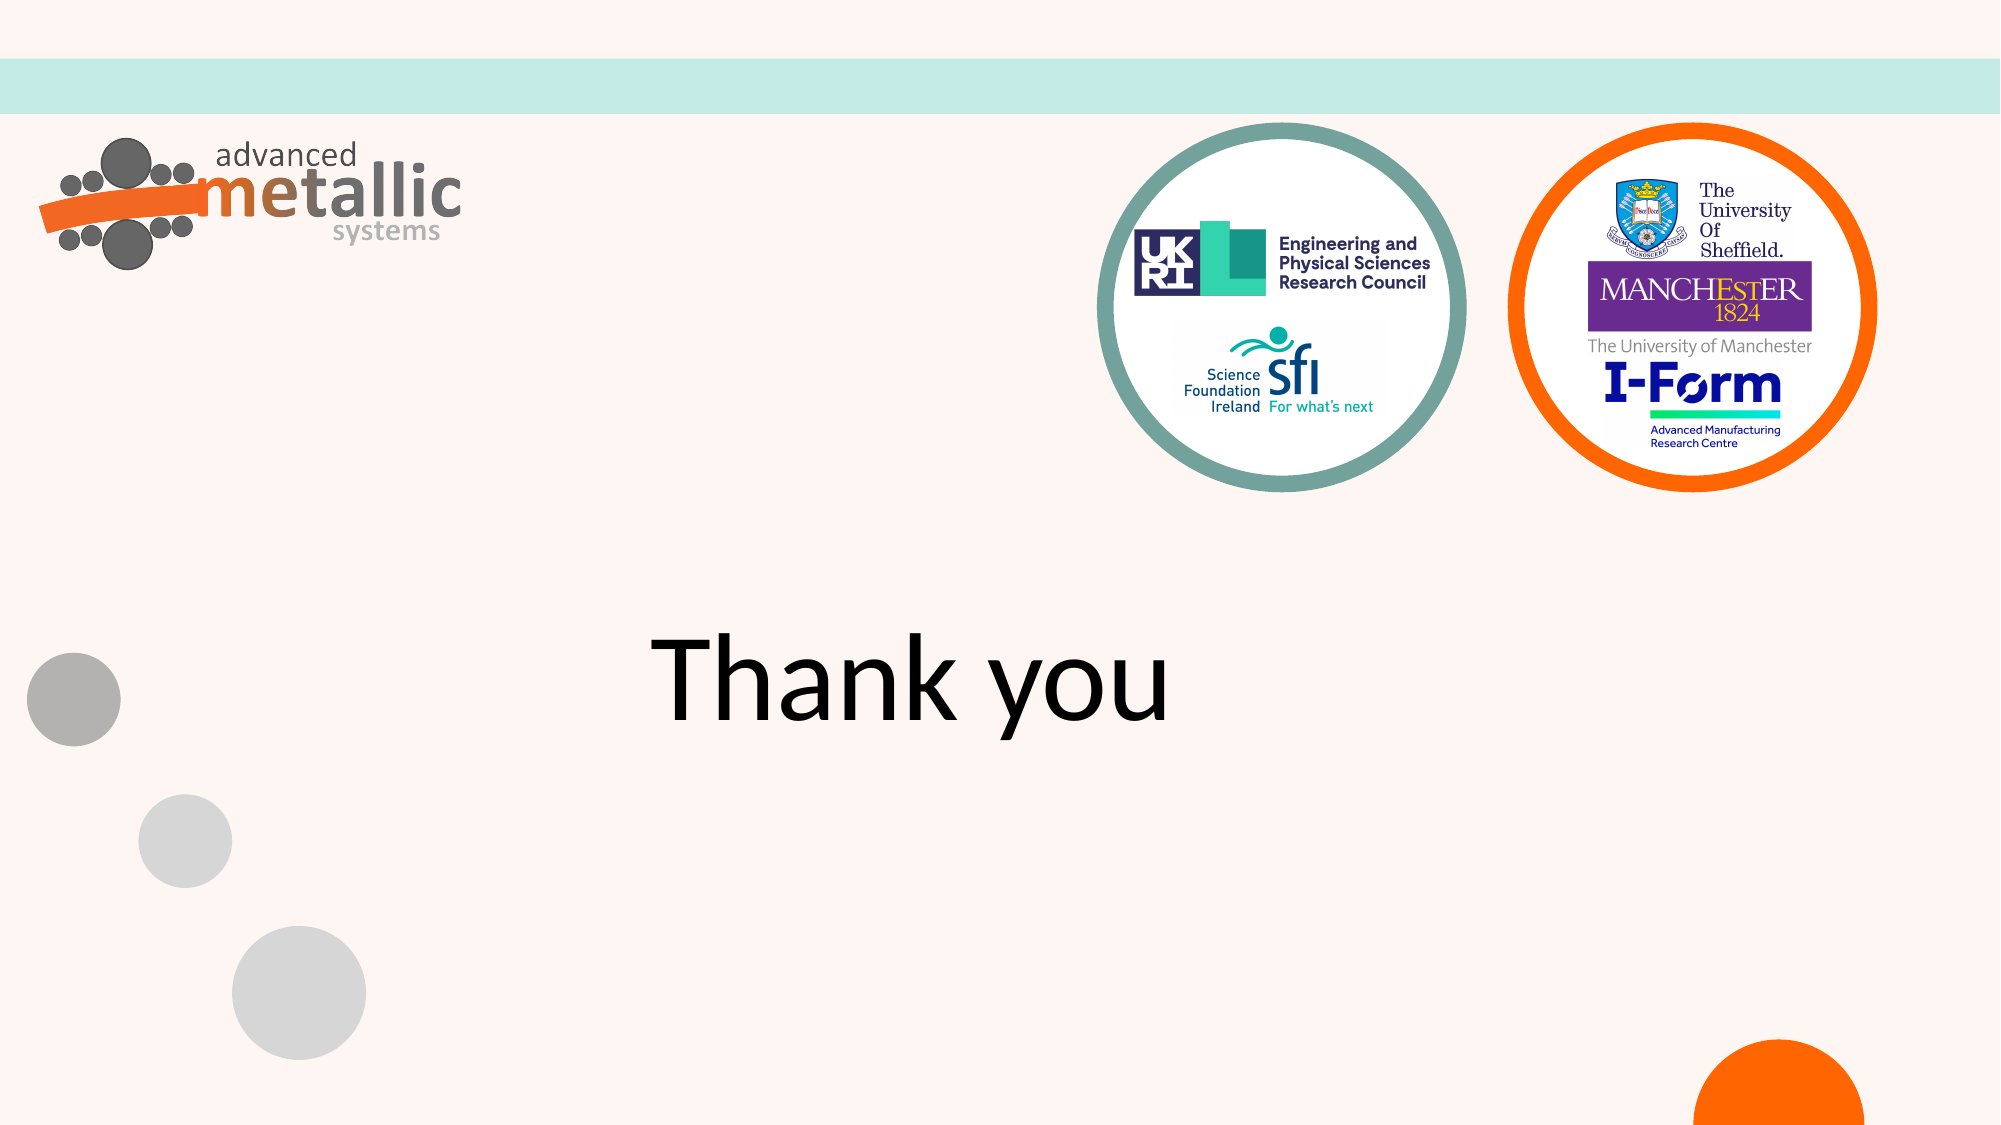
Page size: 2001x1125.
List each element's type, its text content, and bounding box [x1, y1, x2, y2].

picture [38, 137, 461, 271]
title Thank you [162, 363, 1663, 756]
picture [1134, 221, 1430, 296]
picture [1604, 360, 1783, 449]
picture [1588, 173, 1812, 357]
picture [1171, 321, 1386, 363]
